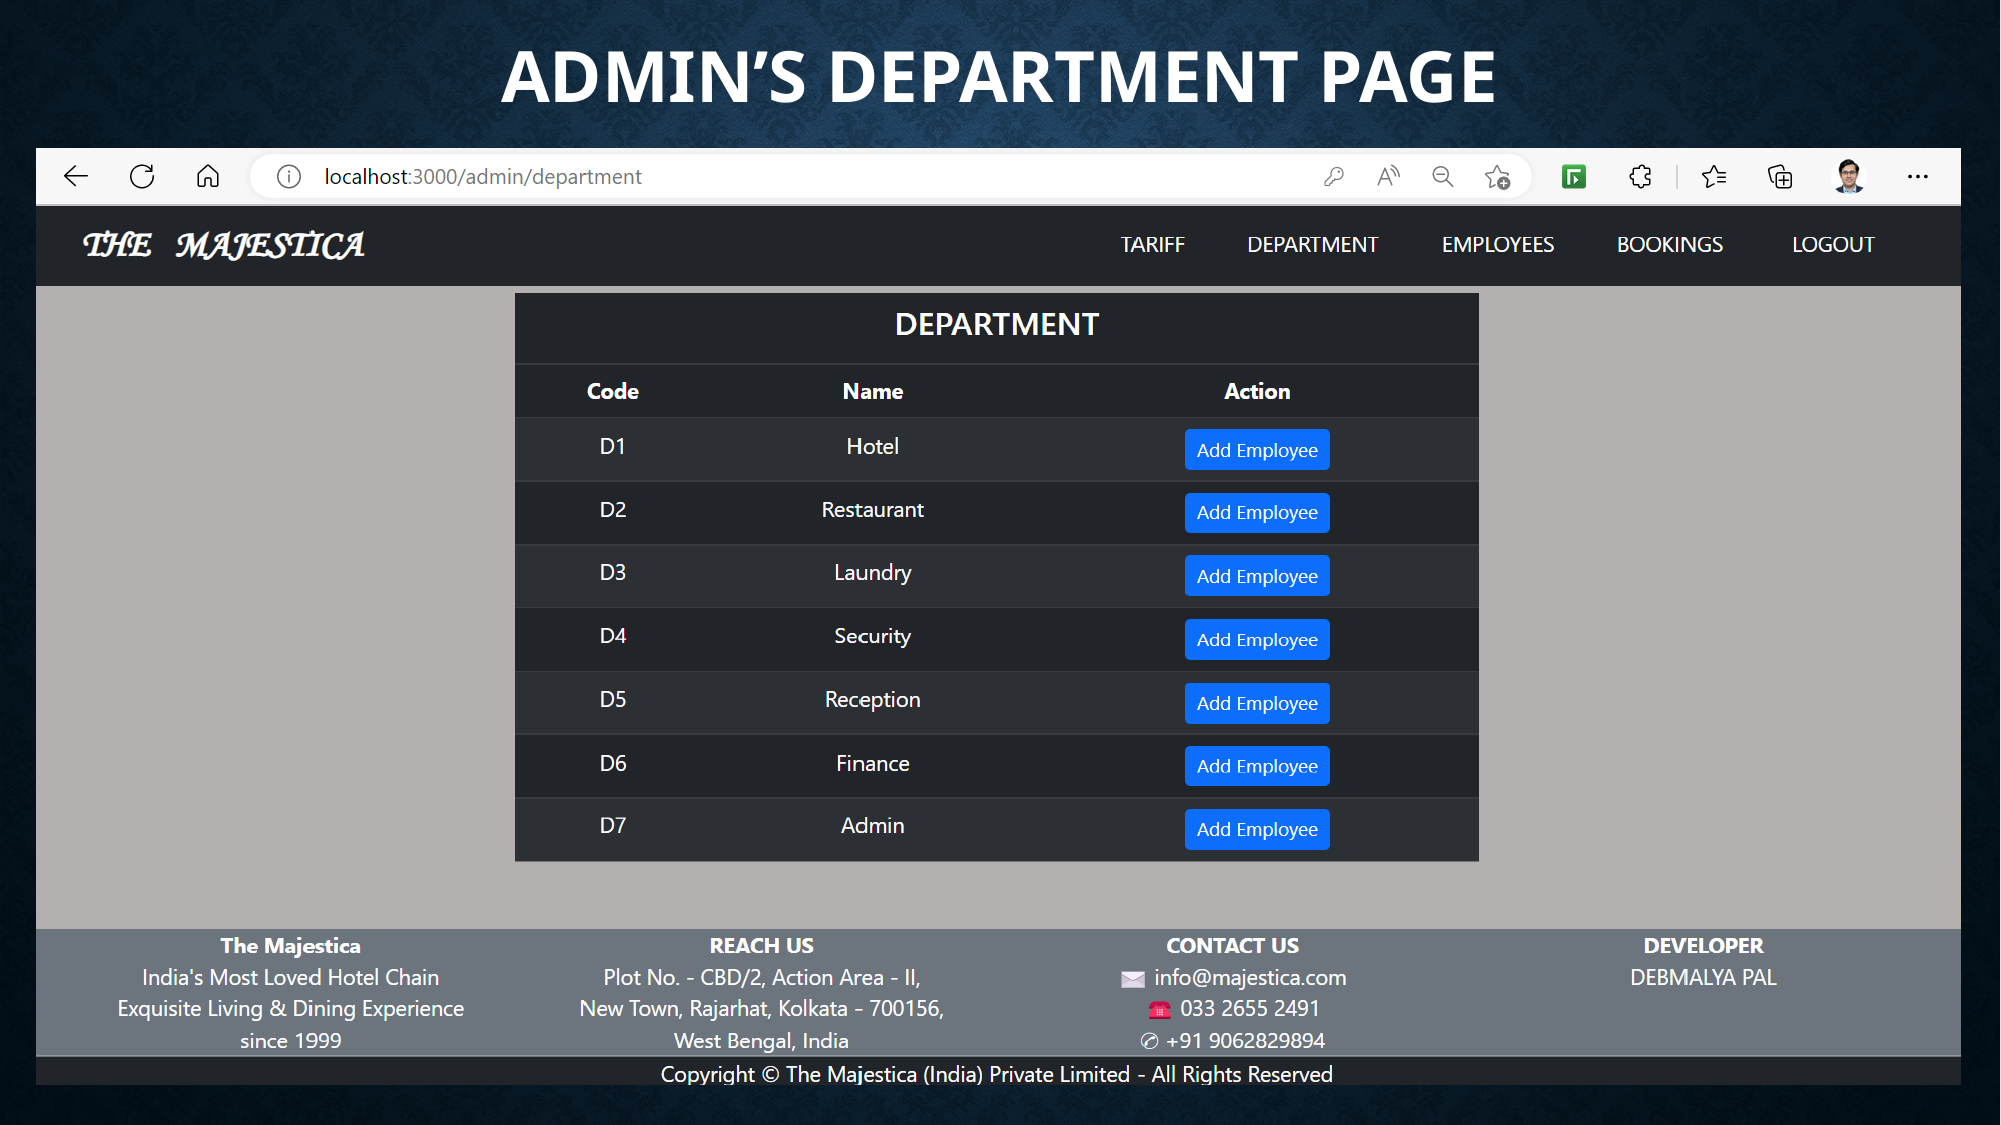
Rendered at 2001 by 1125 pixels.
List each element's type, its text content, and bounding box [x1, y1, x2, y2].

picture [35, 147, 1962, 1086]
title Admin’s department PAGE [150, 24, 1850, 136]
